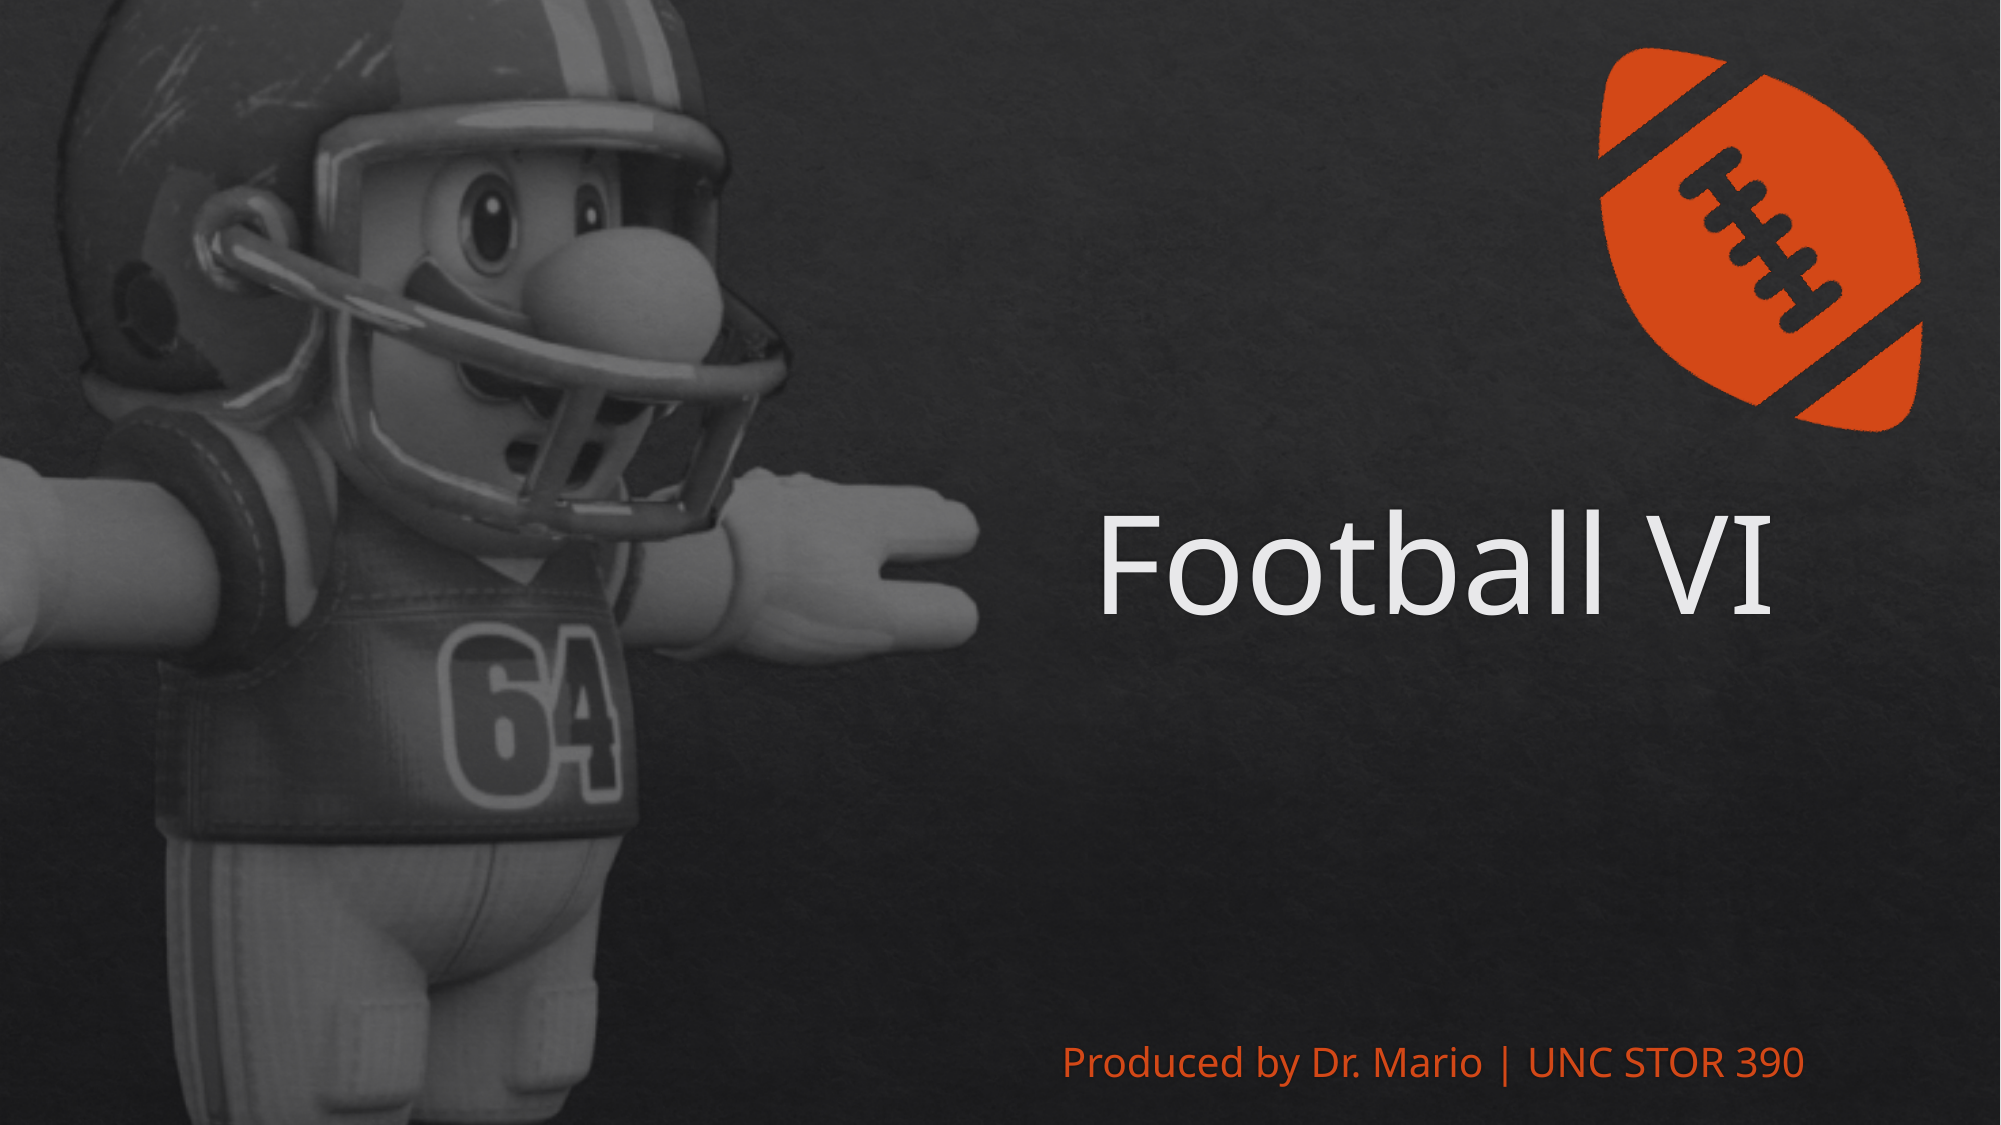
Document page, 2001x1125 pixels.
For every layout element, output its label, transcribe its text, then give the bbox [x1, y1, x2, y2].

title Football VI [1332, 349, 2000, 650]
subtitle Produced by Dr. Mario | UNC STOR 390 [1332, 1029, 2000, 1094]
picture [0, 0, 1323, 1125]
picture [1410, 0, 2000, 590]
